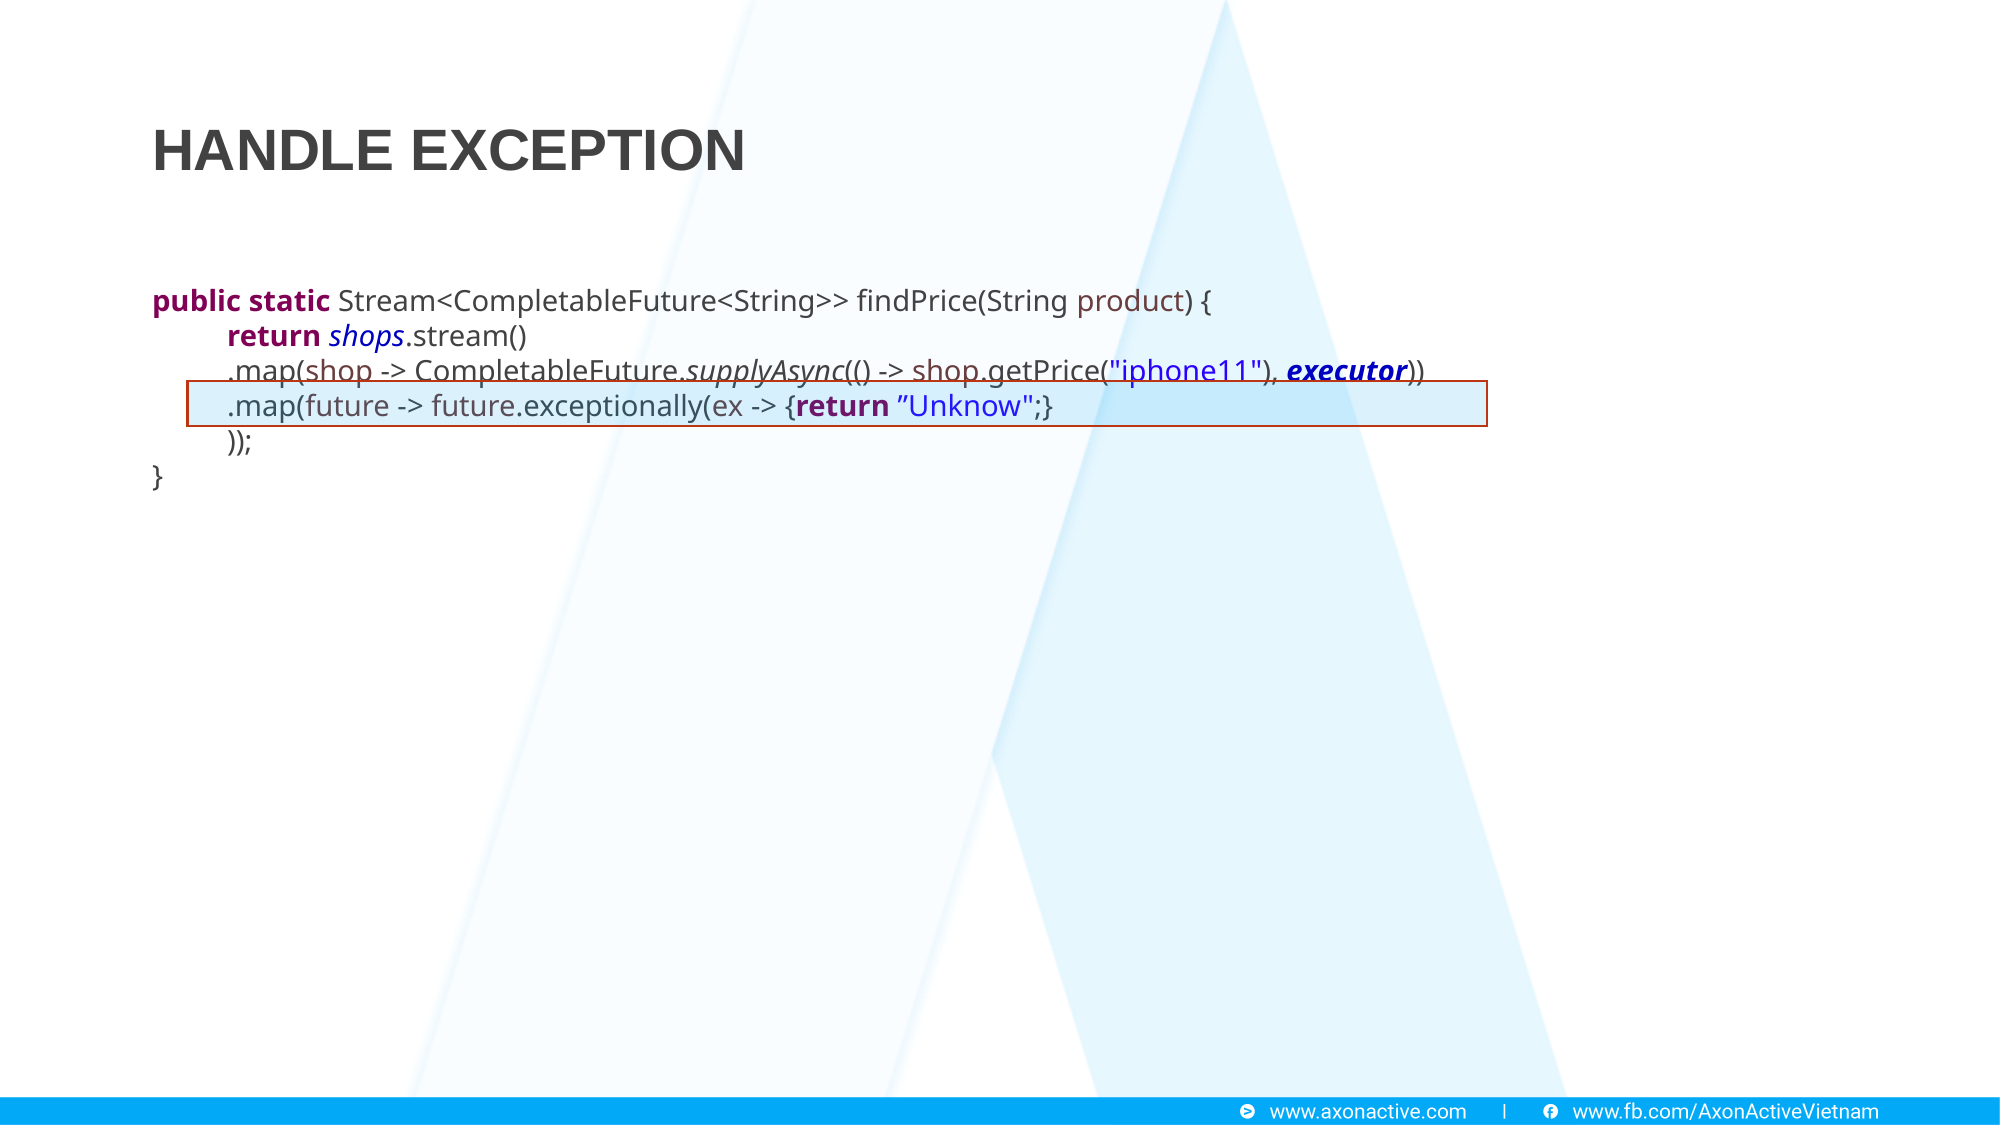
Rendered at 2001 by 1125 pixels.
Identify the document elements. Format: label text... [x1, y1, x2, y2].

picture [1544, 1105, 1557, 1118]
text_box [186, 380, 1488, 427]
text_box HANDLE EXCEPTION [137, 112, 1275, 188]
text_box public static Stream<CompletableFuture<String>> findPrice(String product) { return shops.stream() .map(shop -> CompletableFuture.supplyAsync(() -> shop.getPrice("iphone11"), executor)) .map(future -> future.exceptionally(ex -> {return ”Unknow";} )); } [137, 274, 1853, 500]
picture [0, 0, 2001, 1125]
picture [1241, 1105, 1254, 1118]
